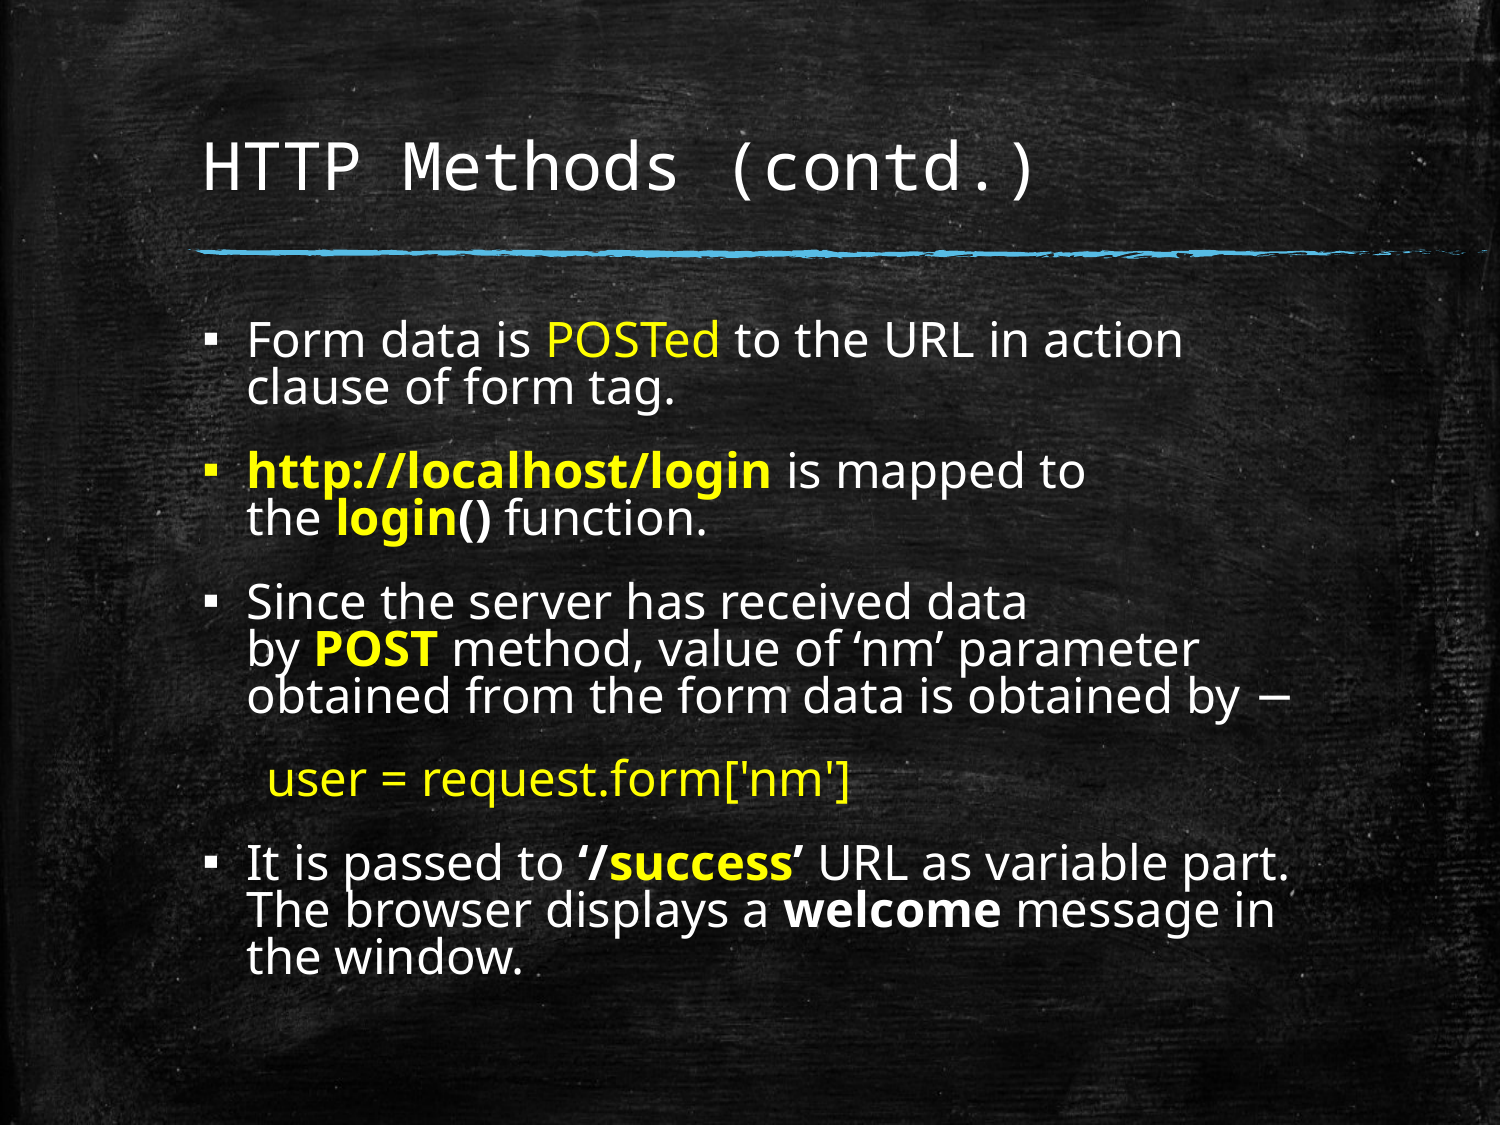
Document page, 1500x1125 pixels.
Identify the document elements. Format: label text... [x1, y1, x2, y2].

list Form data is POSTed to the URL in action clause of form tag. http://localhost/login is mapped to the login() function. Since the server has received data by POST method, value of ‘nm’ parameter obtained from the form data is obtained by − user = request.form['nm'] It is passed to ‘/success’ URL as variable part. The browser displays a welcome message in the window. [187, 312, 1313, 1013]
title HTTP Methods (contd.) [187, 45, 1313, 213]
picture [0, 0, 1500, 1125]
